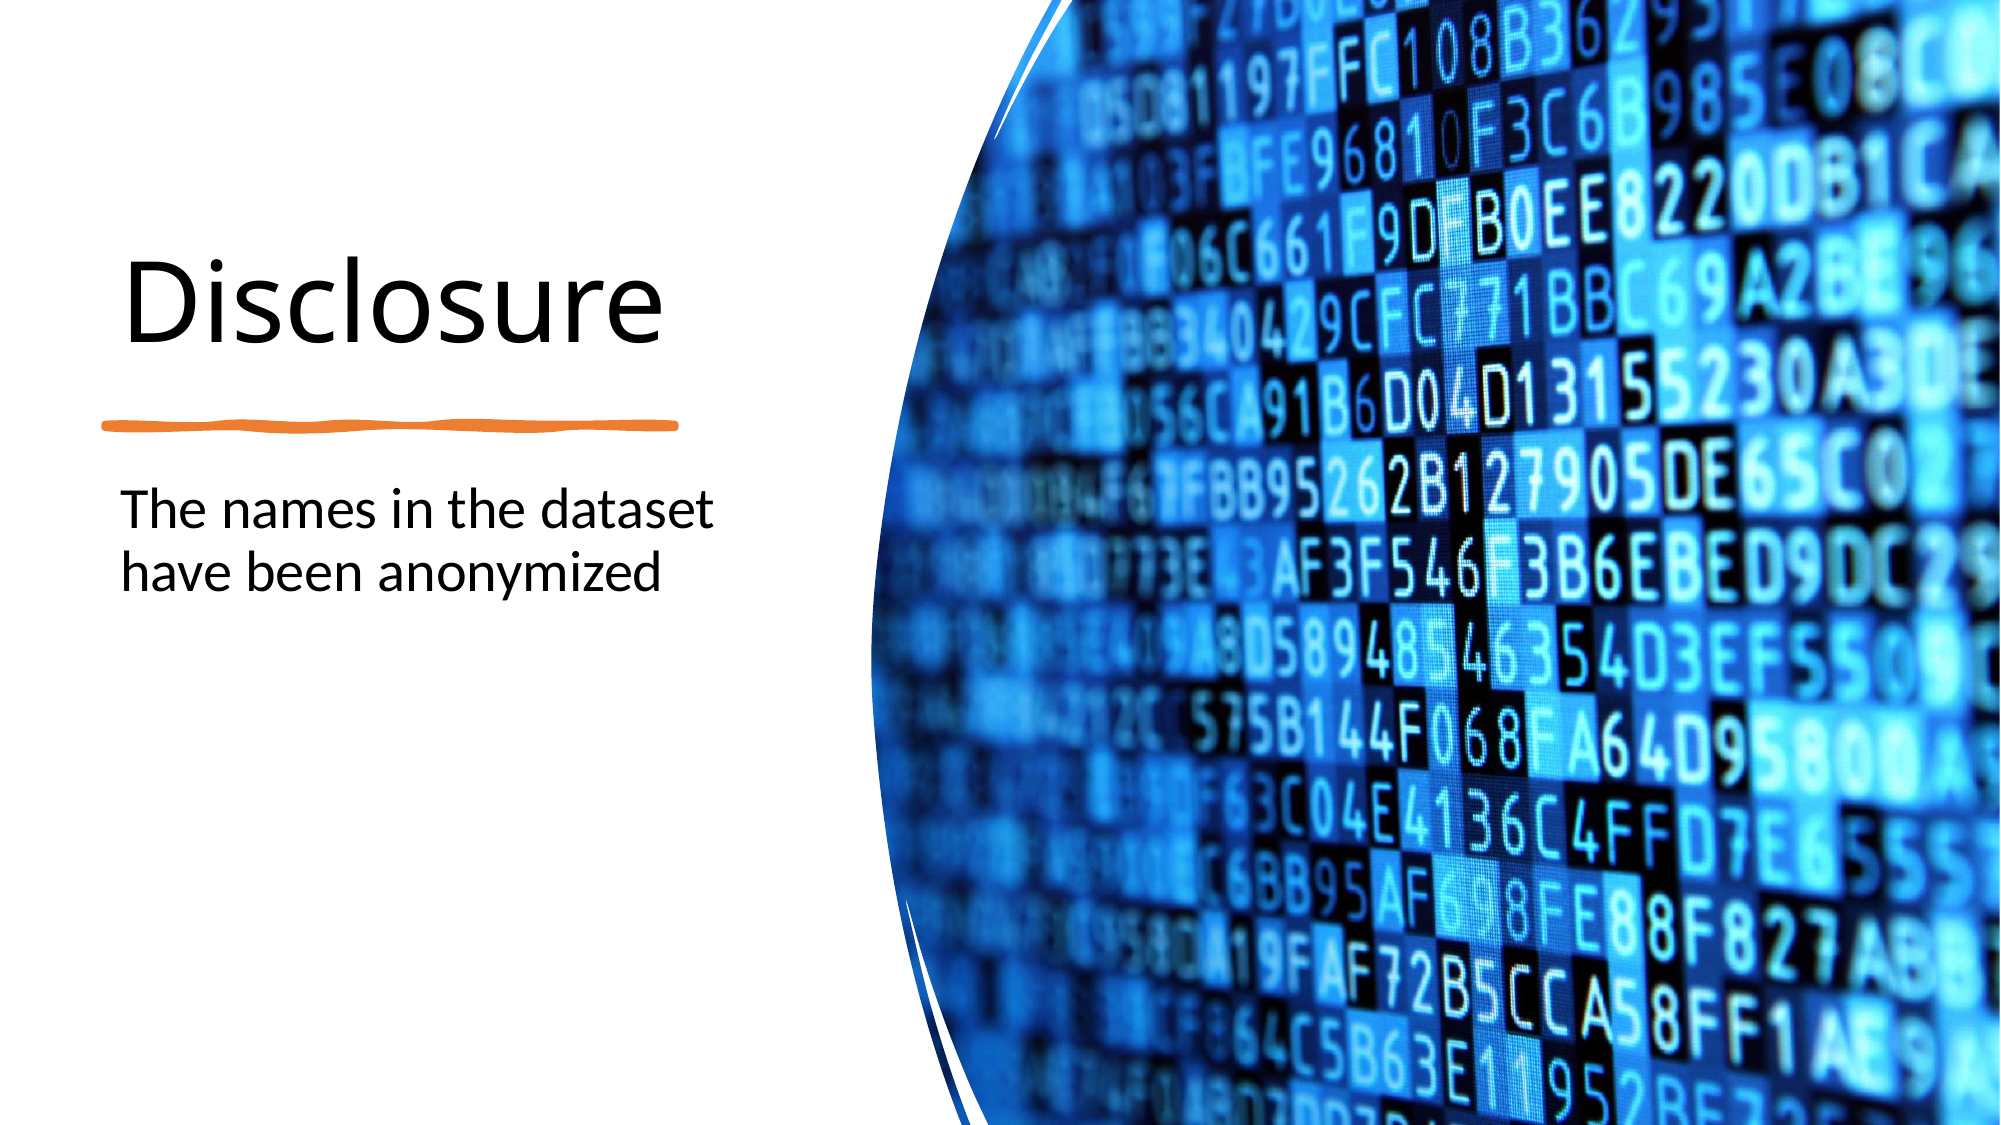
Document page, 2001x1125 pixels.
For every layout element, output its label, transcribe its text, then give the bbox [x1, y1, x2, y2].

text_box [0, 0, 871, 1125]
title Disclosure [105, 53, 822, 375]
list The names in the dataset have been anonymized [105, 471, 802, 1016]
picture [871, 0, 2000, 1125]
text_box [103, 421, 676, 431]
